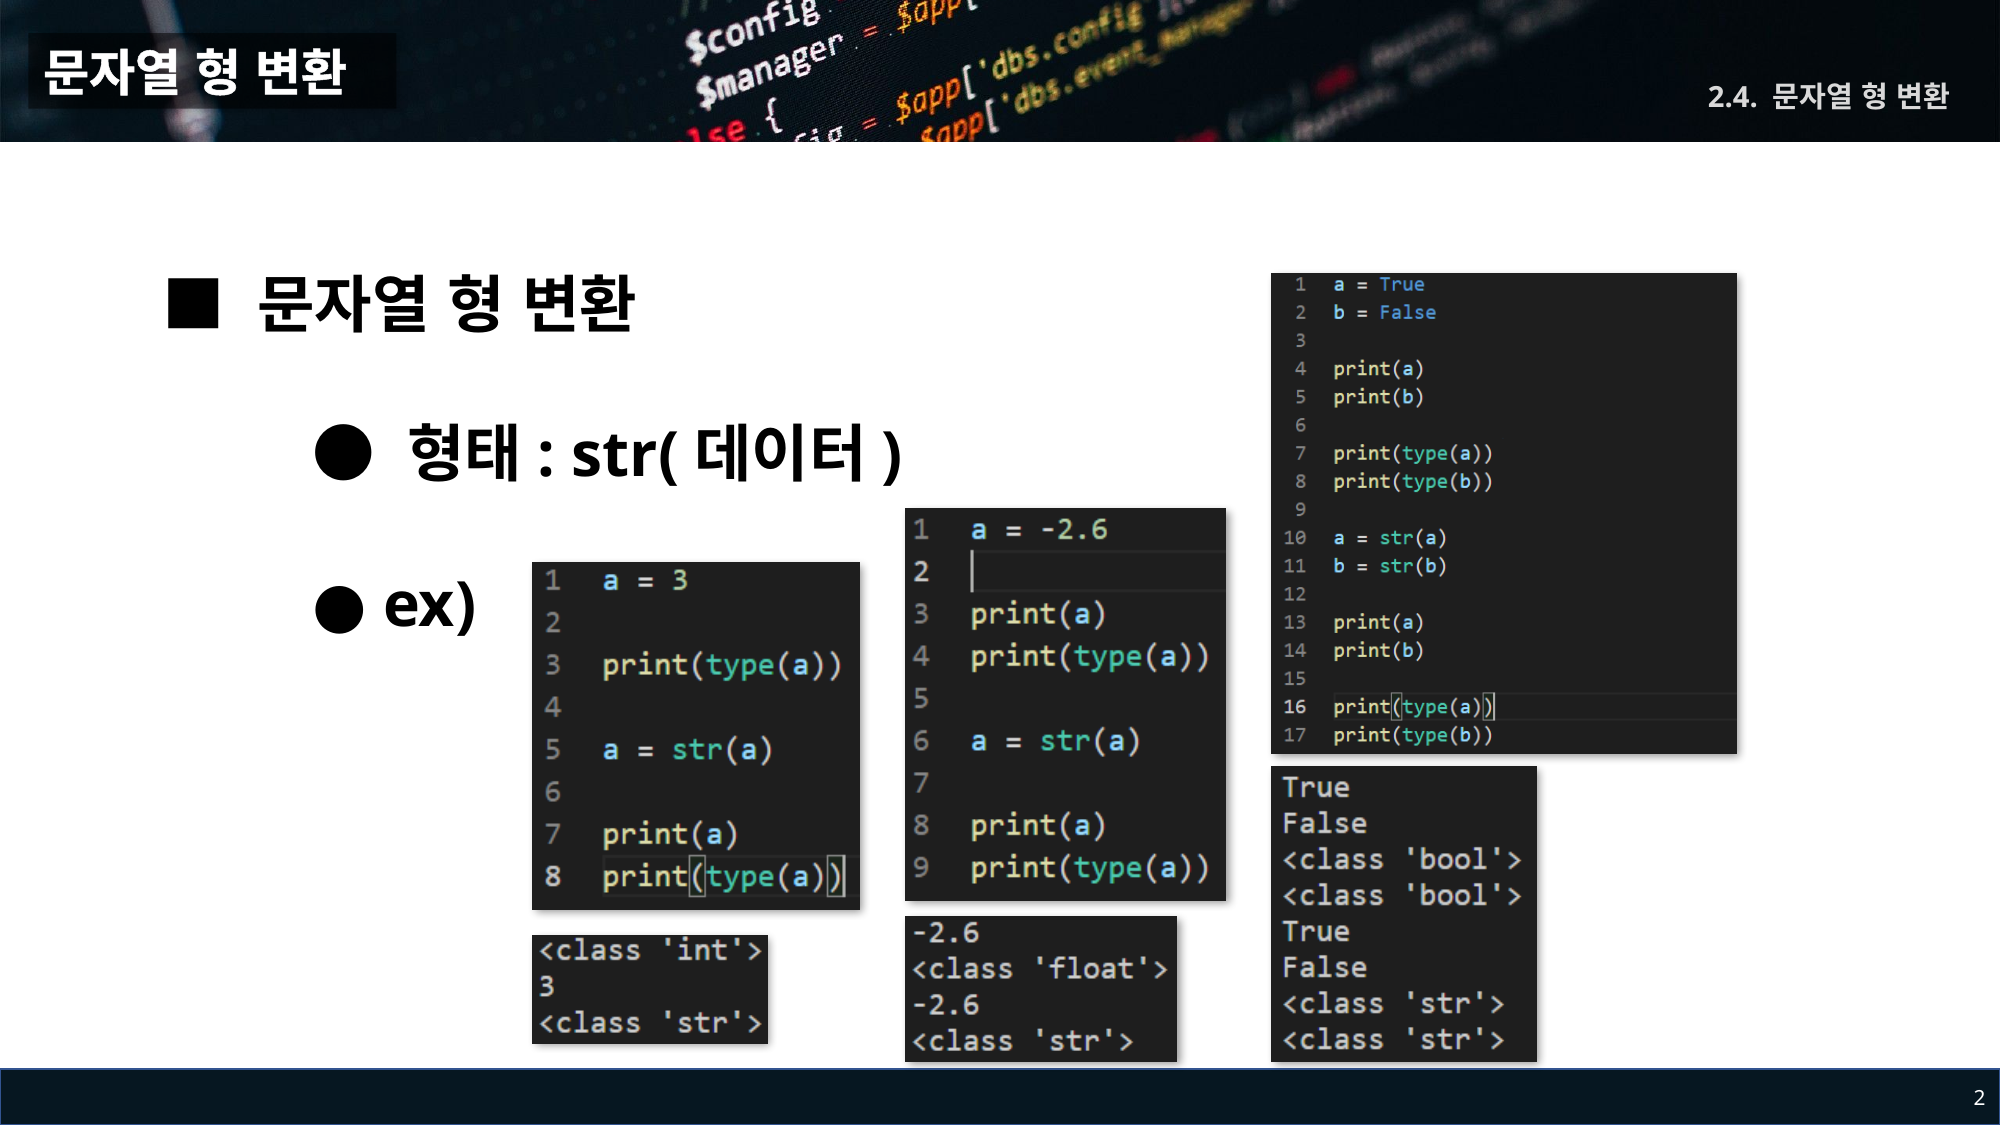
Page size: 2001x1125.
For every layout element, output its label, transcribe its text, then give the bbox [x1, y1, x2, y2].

picture [532, 562, 860, 910]
text_box ■ 문자열 형 변환 ● 형태: str(데이터) ● ex) [147, 257, 918, 647]
picture [1271, 273, 1737, 754]
picture [904, 508, 1226, 902]
picture [1271, 766, 1537, 1063]
picture [0, 0, 2000, 142]
text_box 2 [0, 1068, 2000, 1125]
picture [904, 916, 1177, 1063]
picture [532, 935, 768, 1044]
